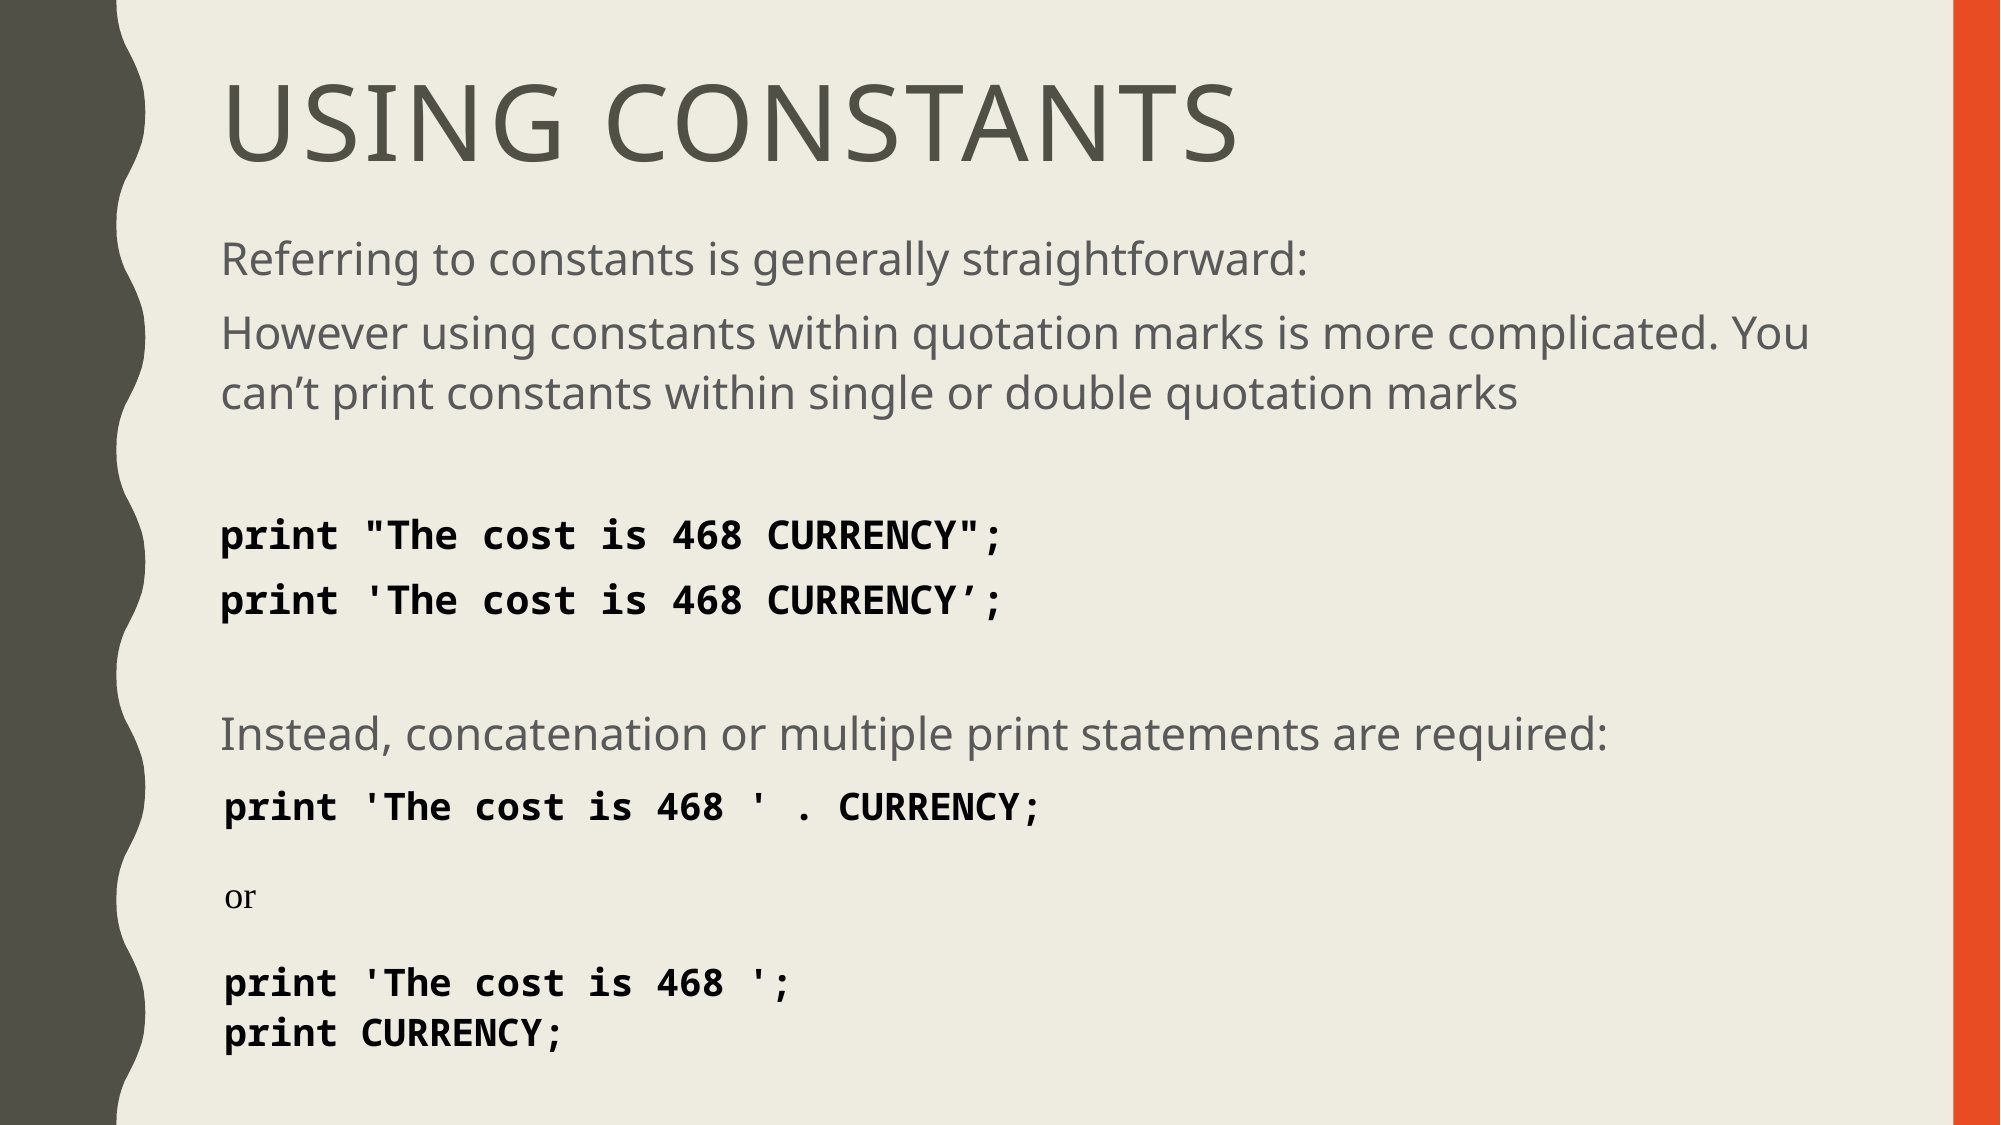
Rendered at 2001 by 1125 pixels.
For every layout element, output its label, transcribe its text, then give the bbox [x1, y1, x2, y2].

list Referring to constants is generally straightforward: However using constants within quotation marks is more complicated. You can’t print constants within single or double quotation marks print "The cost is 468 CURRENCY"; print 'The cost is 468 CURRENCY’; Instead, concatenation or multiple print statements are required: print 'The cost is 468 ' . CURRENCY; or print 'The cost is 468 '; print CURRENCY; [205, 217, 1875, 1063]
title Using Constants [205, 62, 1875, 217]
